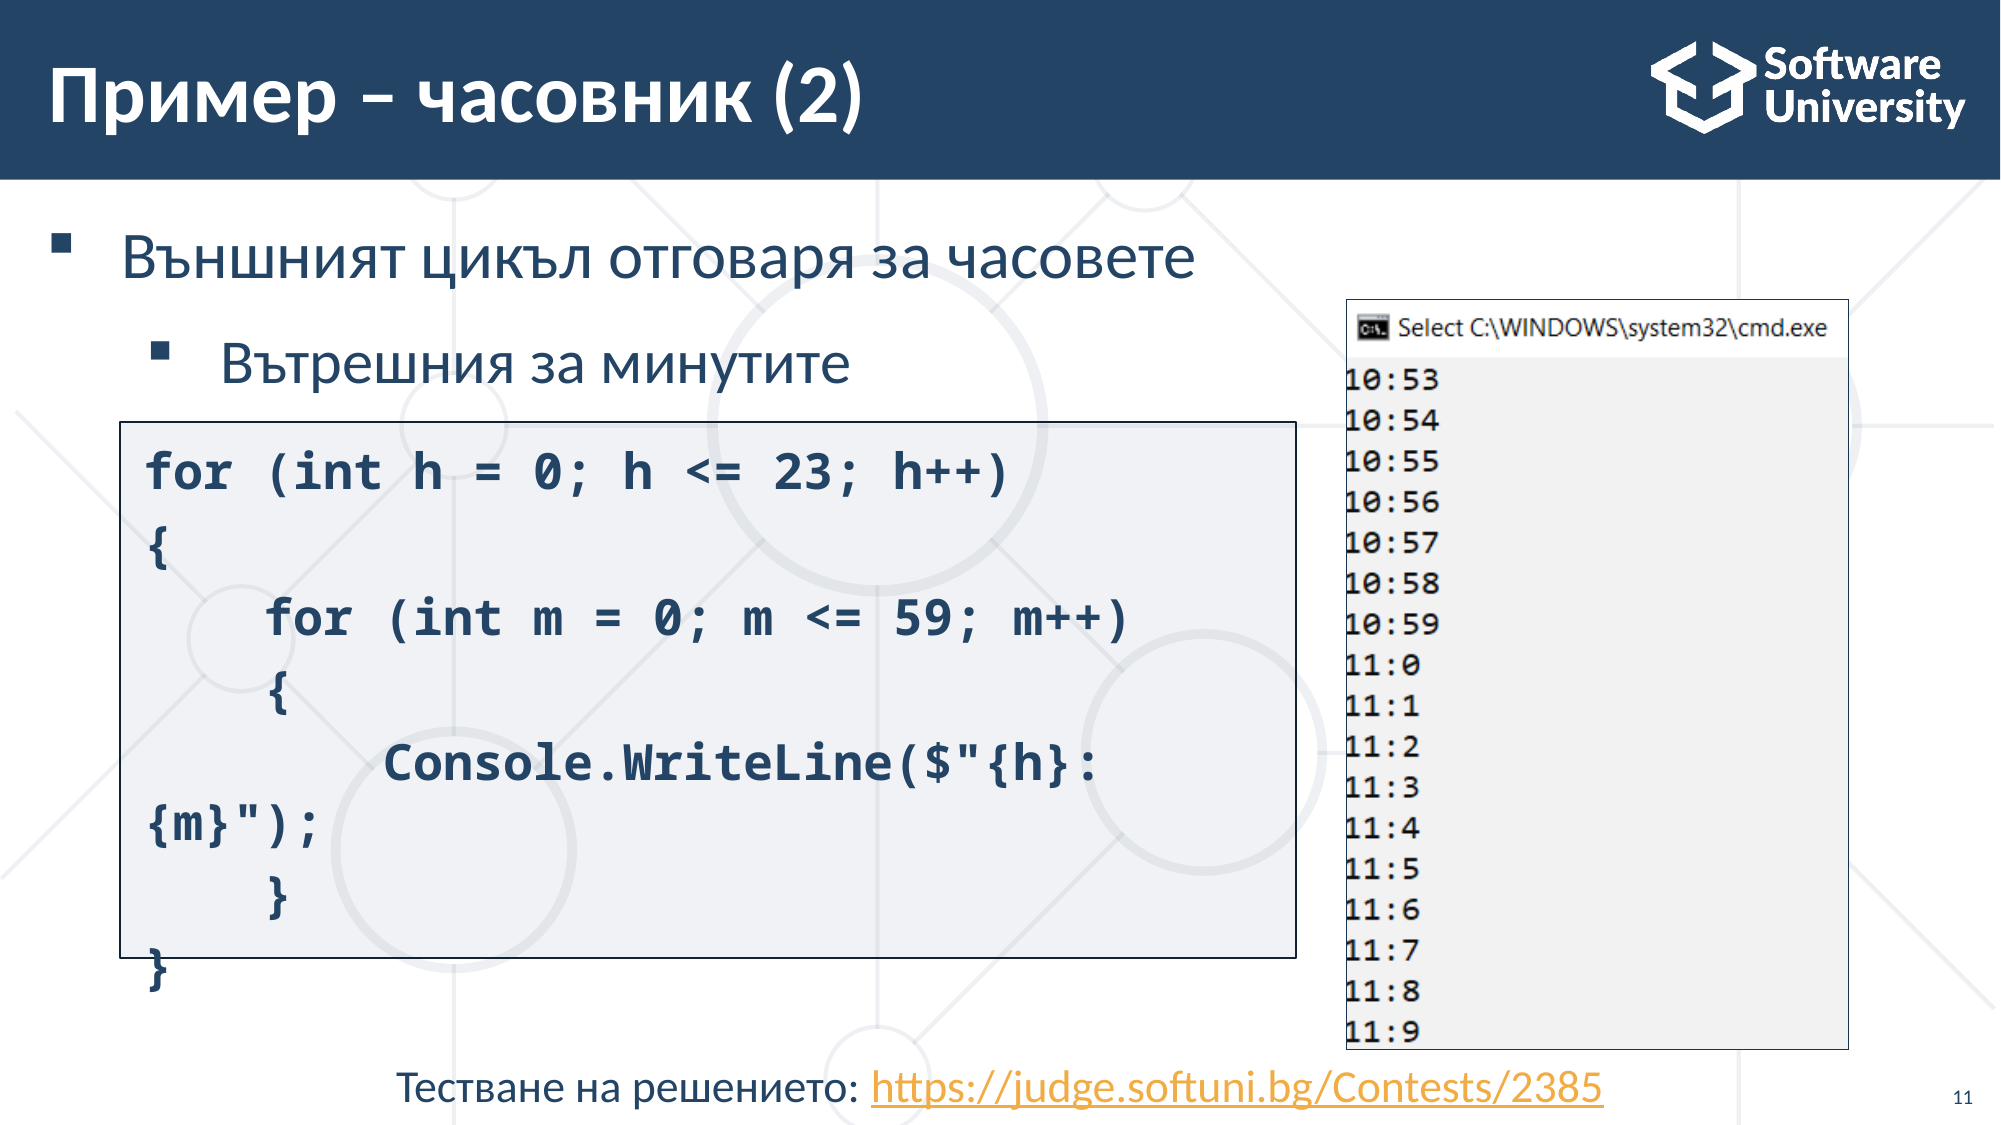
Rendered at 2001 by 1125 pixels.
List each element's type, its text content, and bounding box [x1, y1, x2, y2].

text_box 11 [1927, 1067, 1989, 1117]
picture [1651, 41, 1966, 134]
list Външният цикъл отговаря за часовете Вътрешния за минутите [28, 202, 1972, 1053]
list for (int h = 0; h <= 23; h++) { for (int m = 0; m <= 59; m++) { Console.WriteLine($"{h}:{m}"); } } [119, 421, 1297, 959]
picture [1346, 299, 1849, 1050]
text_box Тестване на решението: https://judge.softuni.bg/Contests/2385 [125, 1049, 1875, 1119]
title Пример – часовник (2) [31, 16, 1625, 162]
